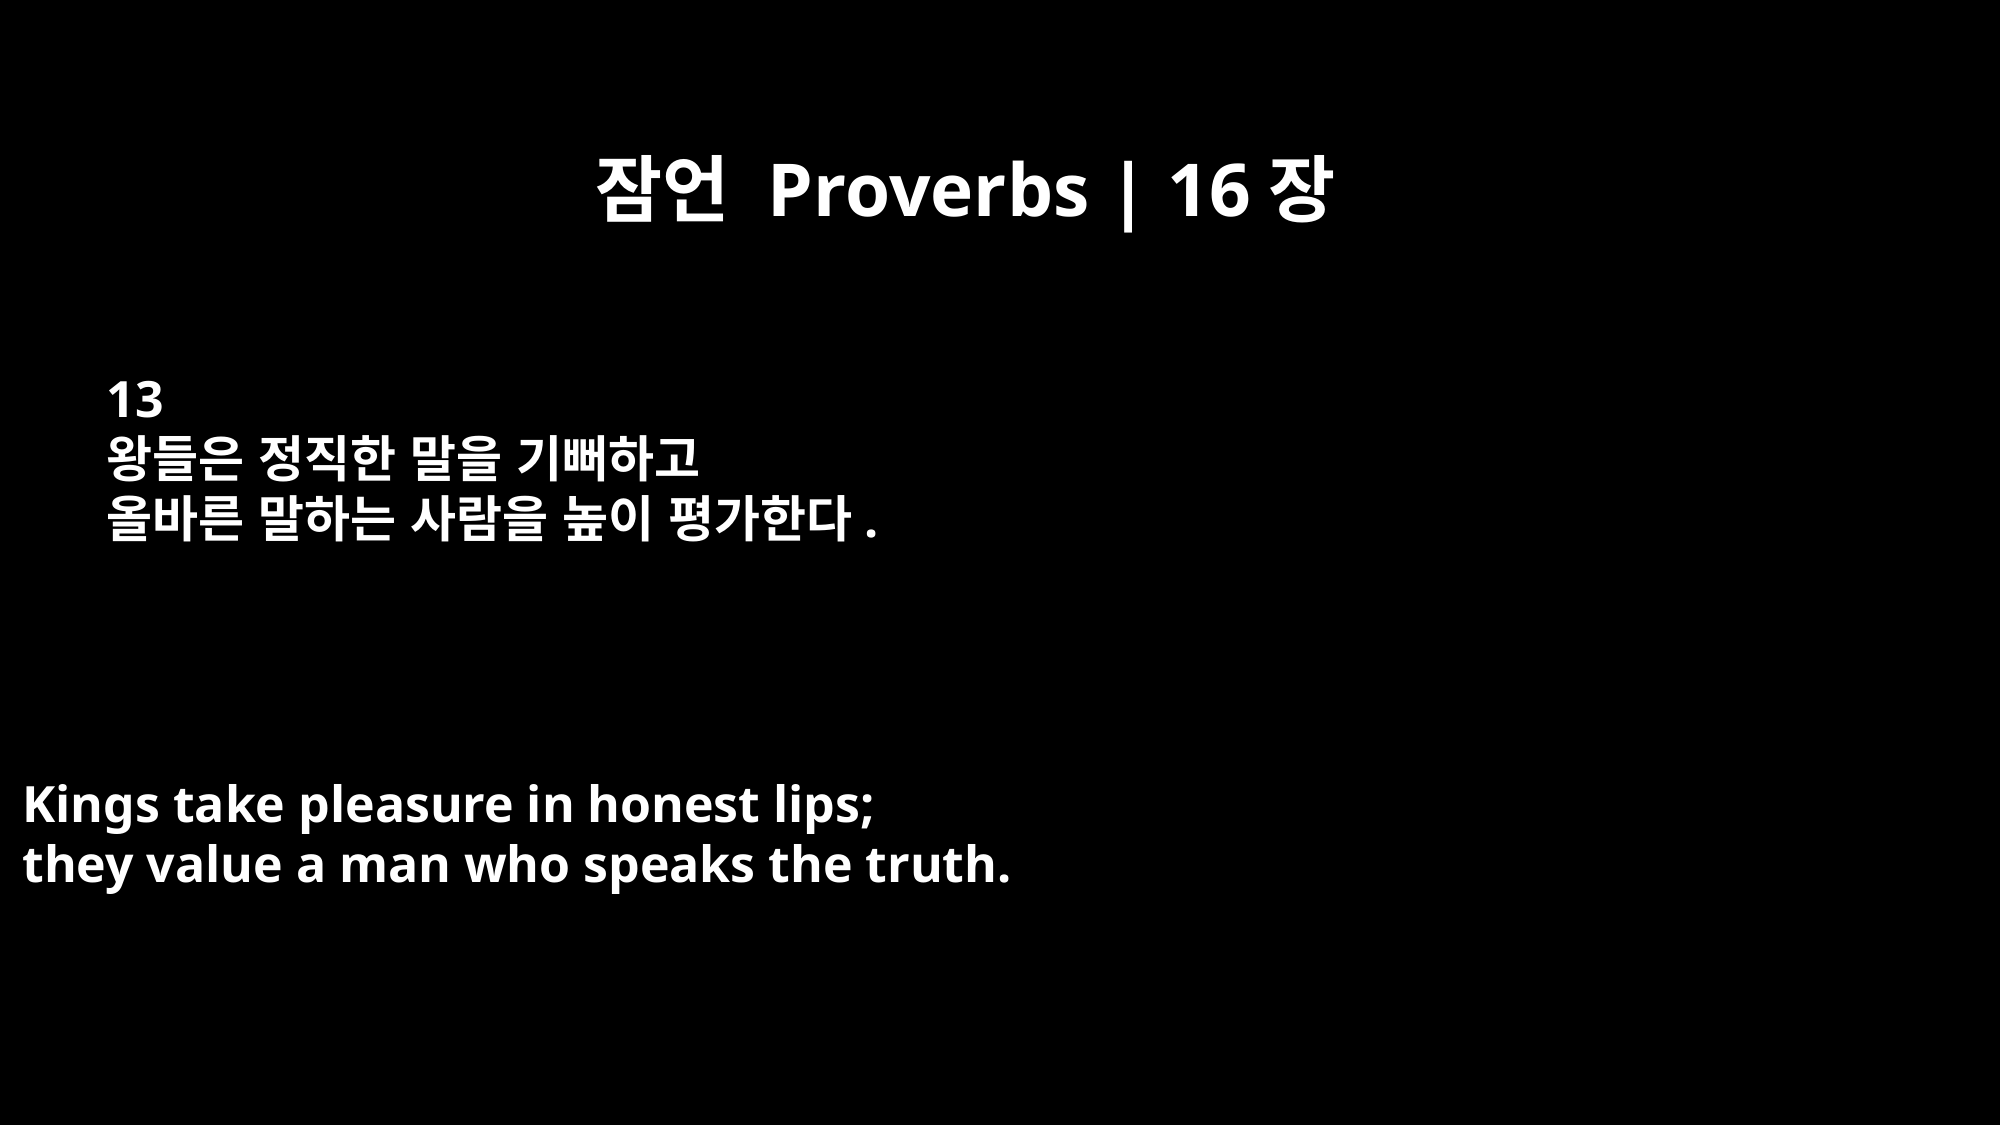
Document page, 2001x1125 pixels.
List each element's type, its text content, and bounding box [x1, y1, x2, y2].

text_box 잠언 Proverbs | 16장 [580, 136, 1352, 239]
text_box Kings take pleasure in honest lips; they value a man who speaks the truth. [7, 764, 1027, 900]
text_box 13 왕들은 정직한 말을 기뻐하고 올바른 말하는 사람을 높이 평가한다. [92, 359, 895, 555]
